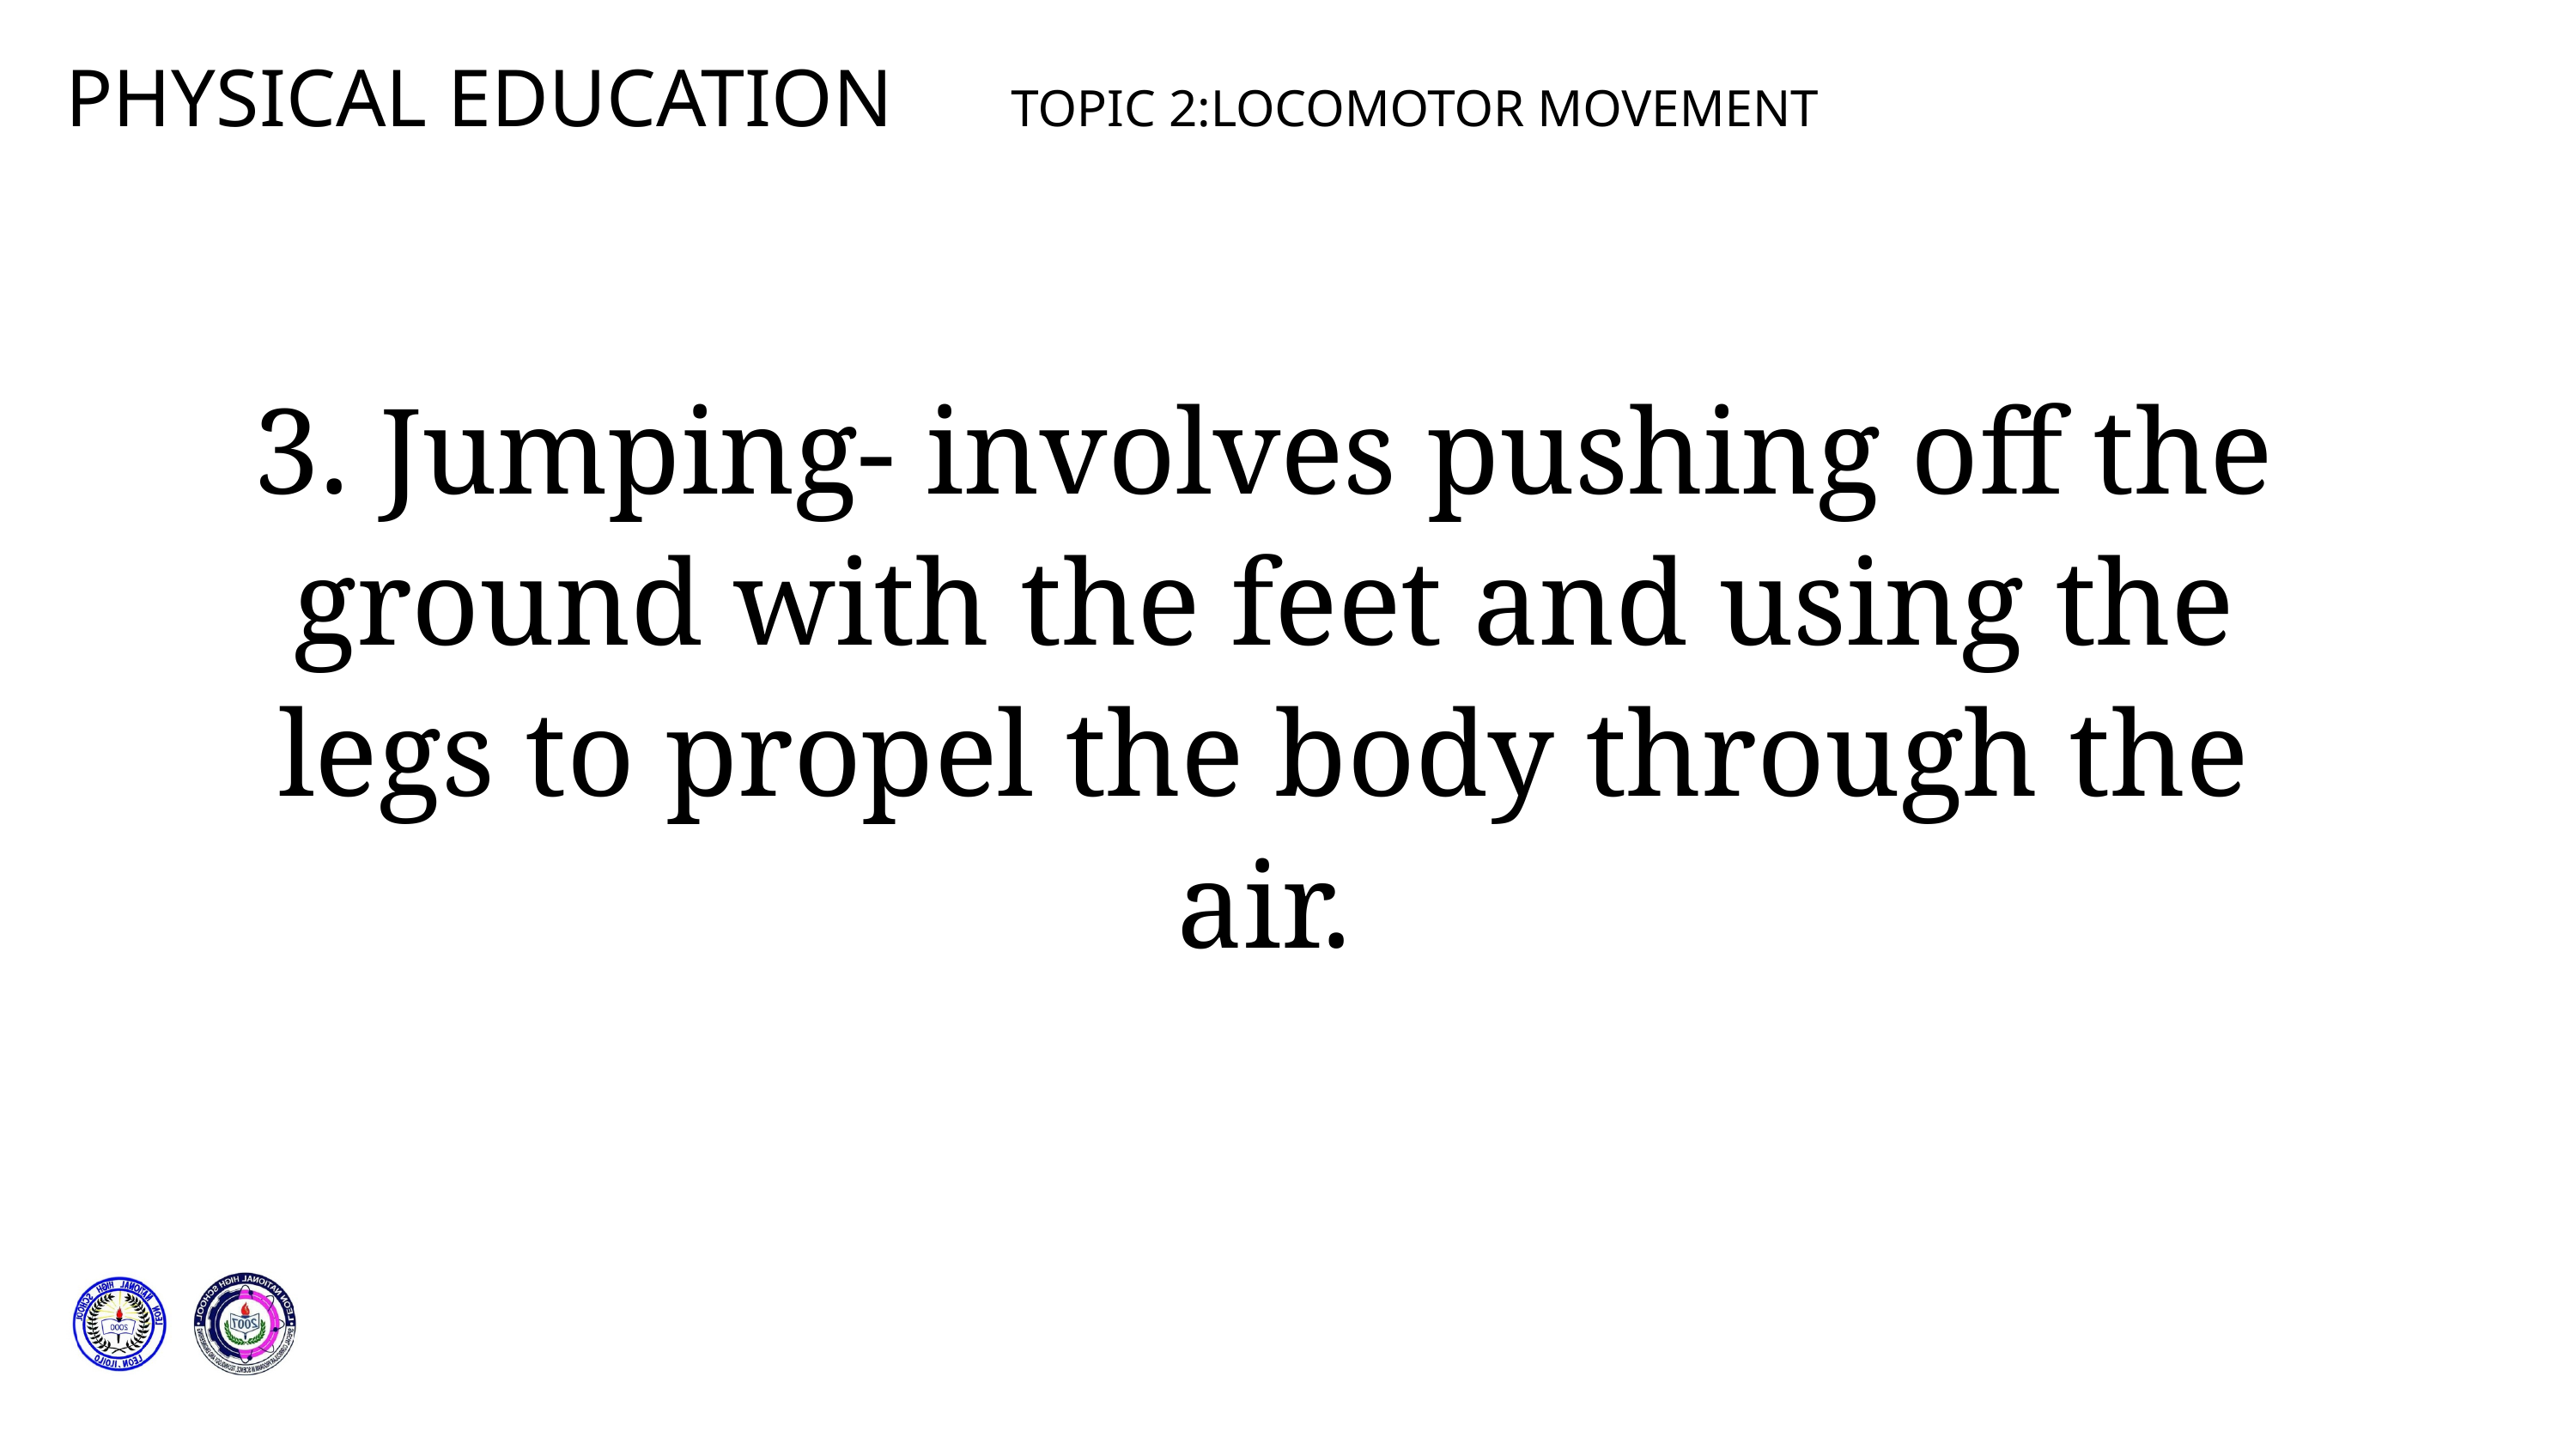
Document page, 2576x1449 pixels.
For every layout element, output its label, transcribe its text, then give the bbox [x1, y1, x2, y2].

text_box TOPIC 2:LOCOMOTOR MOVEMENT [998, 70, 2511, 143]
text_box 3. Jumping- involves pushing off the ground with the feet and using the legs to propel the body through the air. [169, 359, 2360, 979]
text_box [66, 1271, 298, 1376]
text_box PHYSICAL EDUCATION [65, 48, 999, 143]
